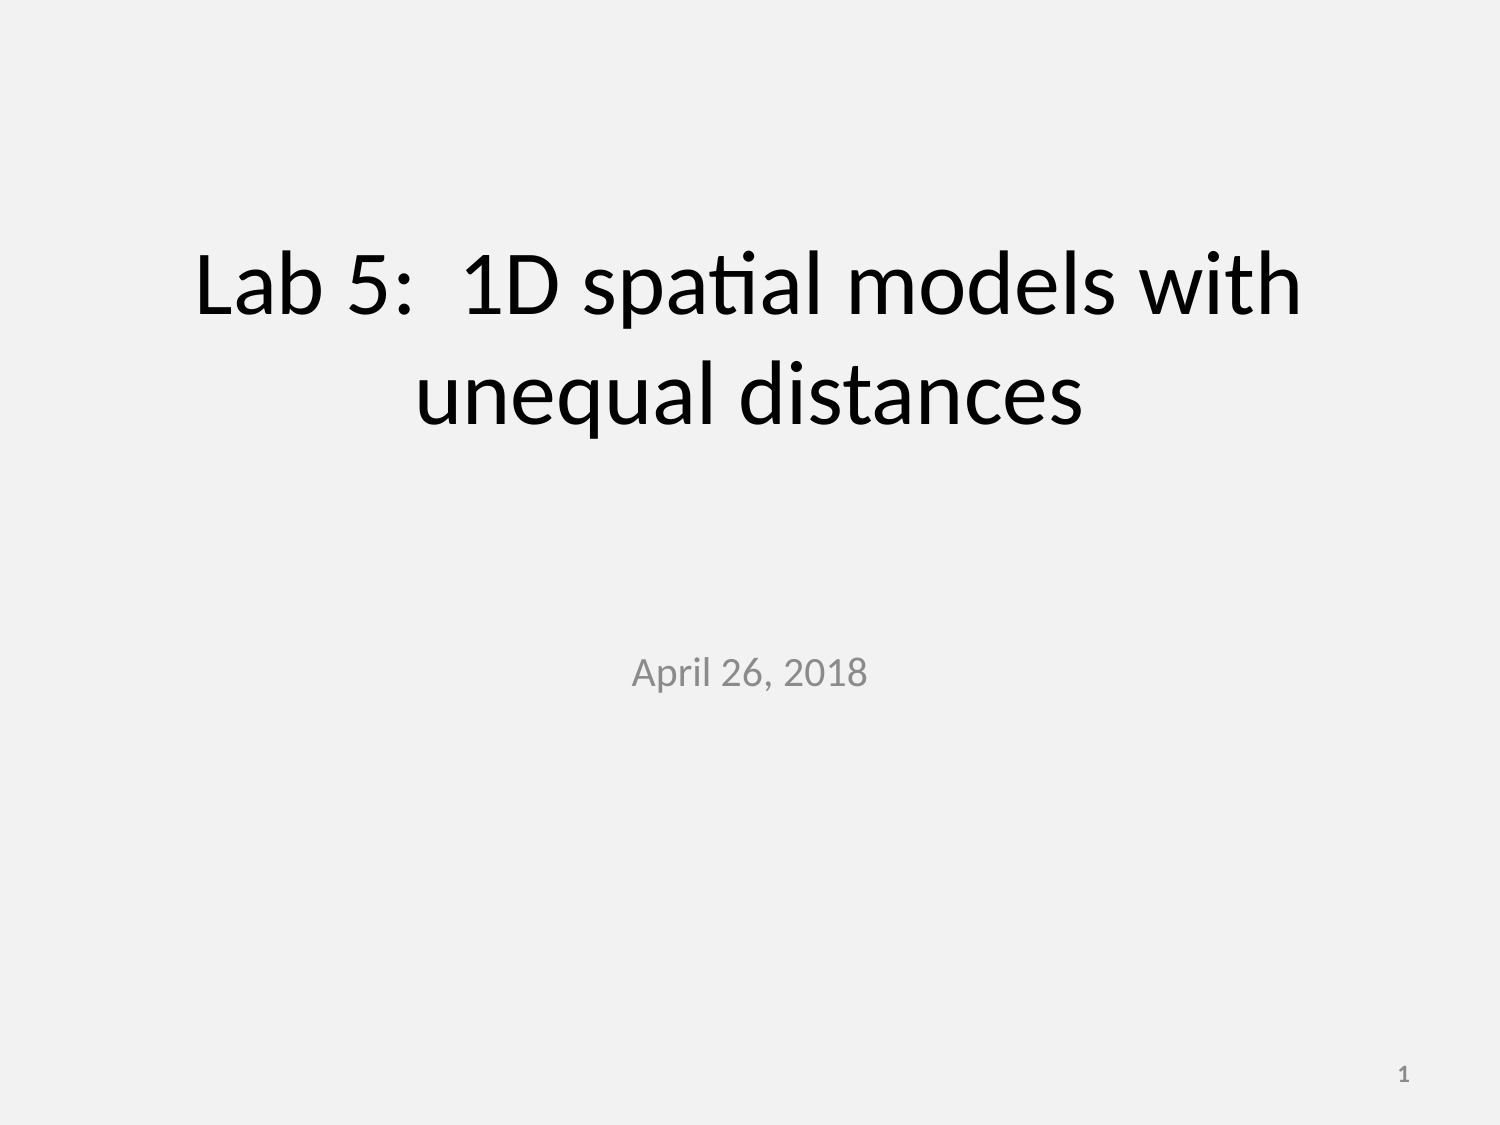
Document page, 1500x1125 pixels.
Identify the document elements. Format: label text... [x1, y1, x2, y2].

slide_number 1 [1074, 1042, 1425, 1103]
subtitle April 26, 2018 [225, 637, 1275, 925]
title Lab 5: 1D spatial models with unequal distances [112, 212, 1388, 454]
